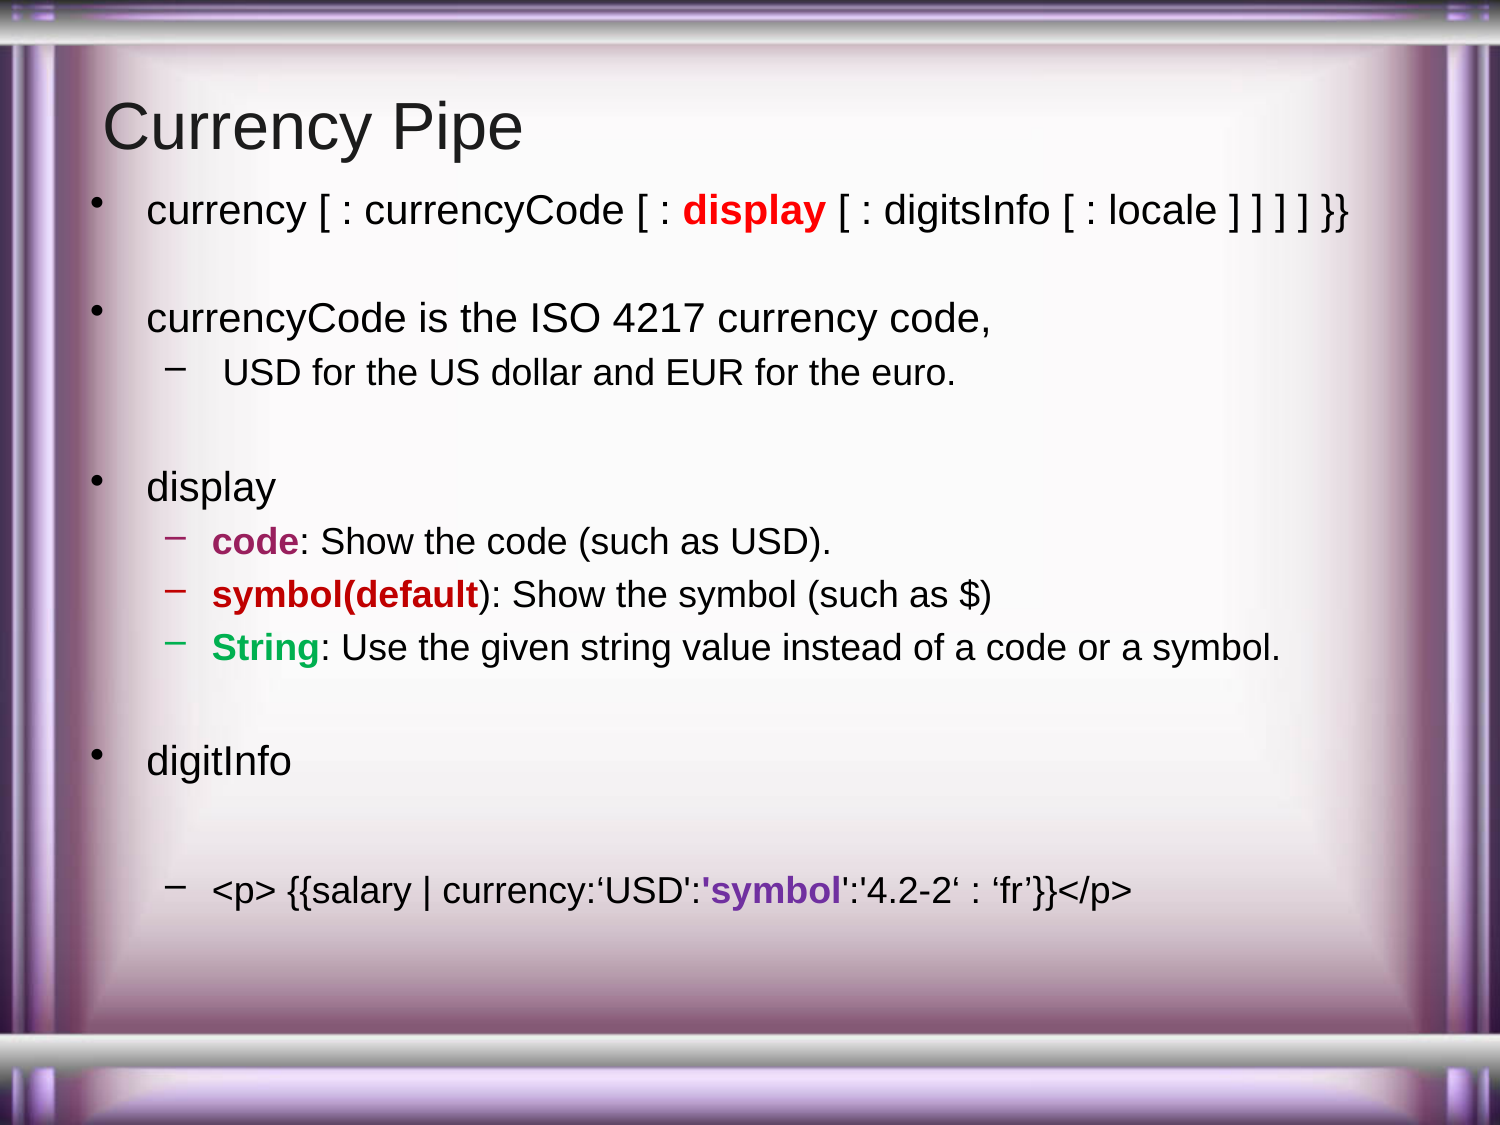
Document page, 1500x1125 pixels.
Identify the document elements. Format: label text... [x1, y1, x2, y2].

title Currency Pipe [87, 62, 1438, 183]
picture [0, 0, 1500, 1125]
list currency [ : currencyCode [ : display [ : digitsInfo [ : locale ] ] ] ] }} currencyCode is the ISO 4217 currency code, USD for the US dollar and EUR for the euro. display code: Show the code (such as USD). symbol(default): Show the symbol (such as $) String: Use the given string value instead of a code or a symbol. digitInfo <p> {{salary | currency:‘USD':'symbol':'4.2-2‘ : ‘fr’}}</p> [75, 174, 1425, 1005]
